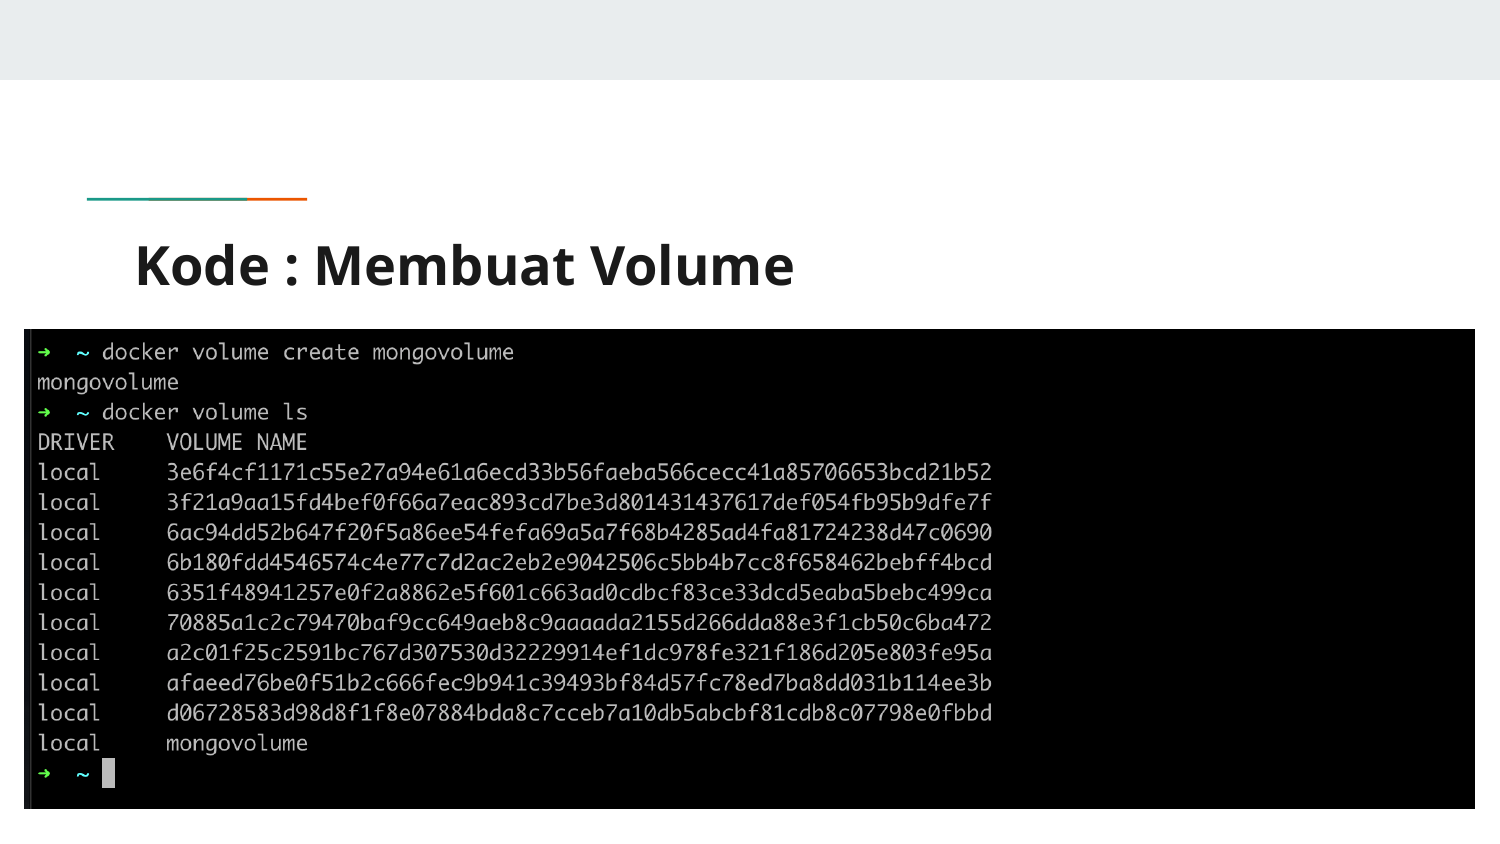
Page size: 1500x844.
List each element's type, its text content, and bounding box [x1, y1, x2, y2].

title Kode : Membuat Volume [119, 216, 1381, 305]
picture [24, 328, 1476, 810]
